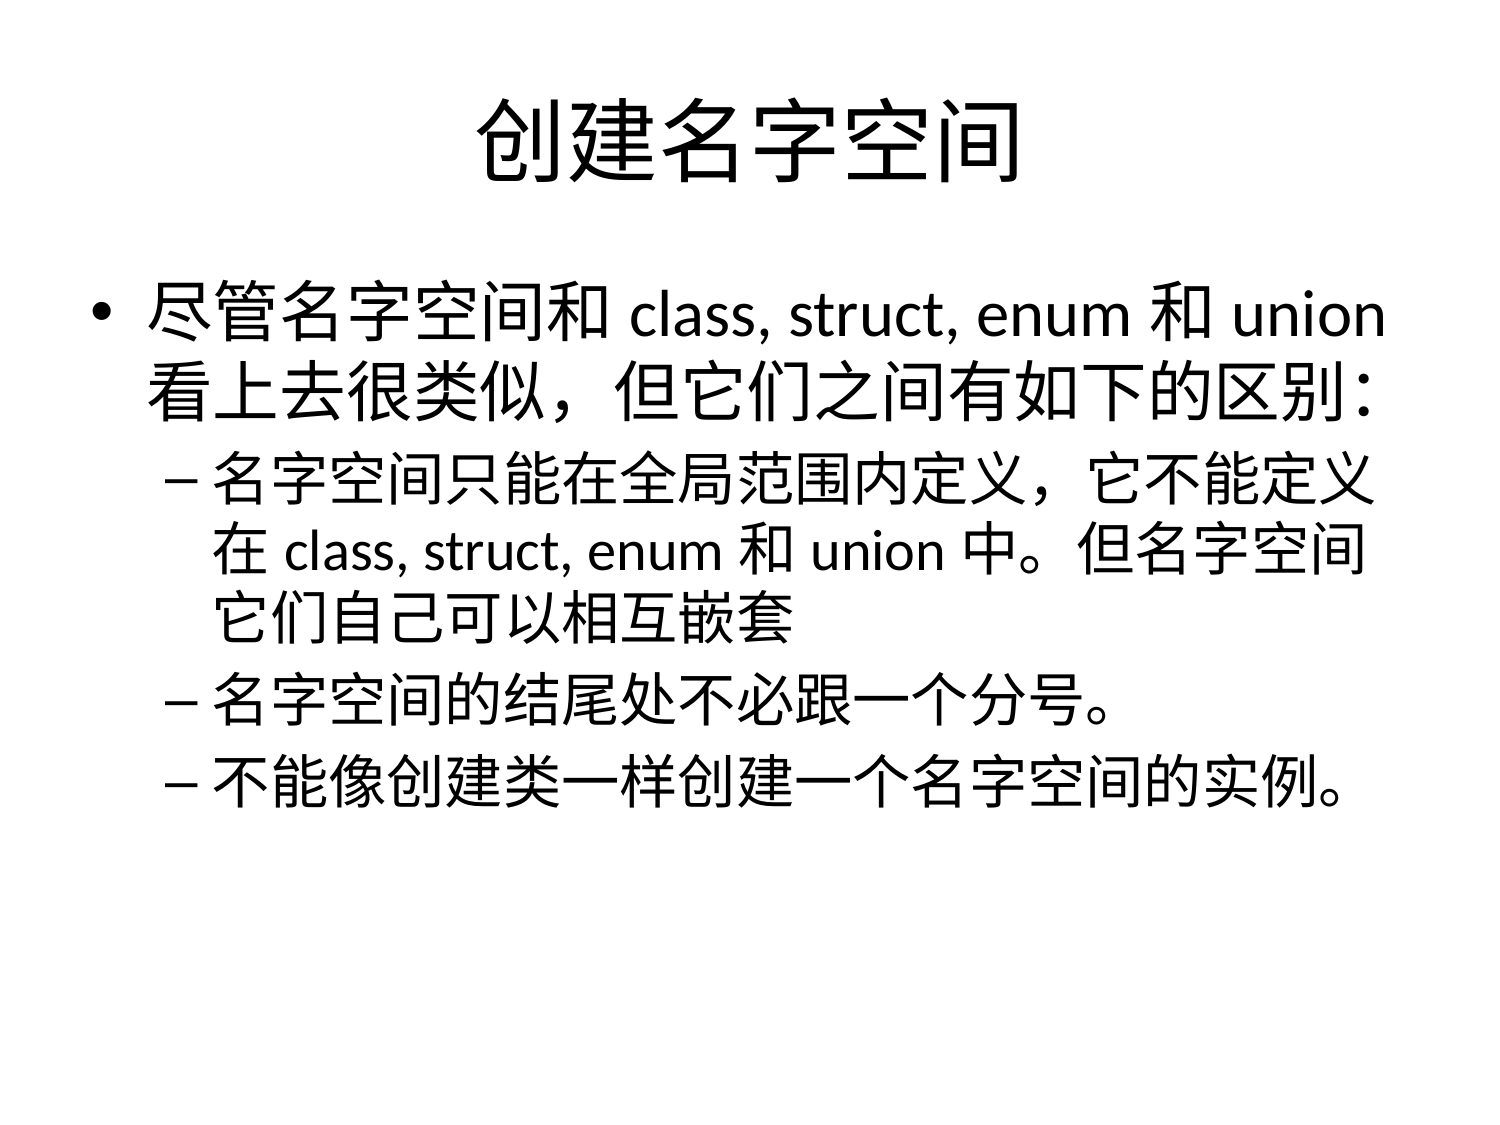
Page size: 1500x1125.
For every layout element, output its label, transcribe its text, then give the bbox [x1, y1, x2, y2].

list 尽管名字空间和class, struct, enum和union看上去很类似，但它们之间有如下的区别： 名字空间只能在全局范围内定义，它不能定义在class, struct, enum和union中。但名字空间它们自己可以相互嵌套 名字空间的结尾处不必跟一个分号。 不能像创建类一样创建一个名字空间的实例。 [75, 262, 1425, 1005]
title 创建名字空间 [75, 45, 1425, 233]
